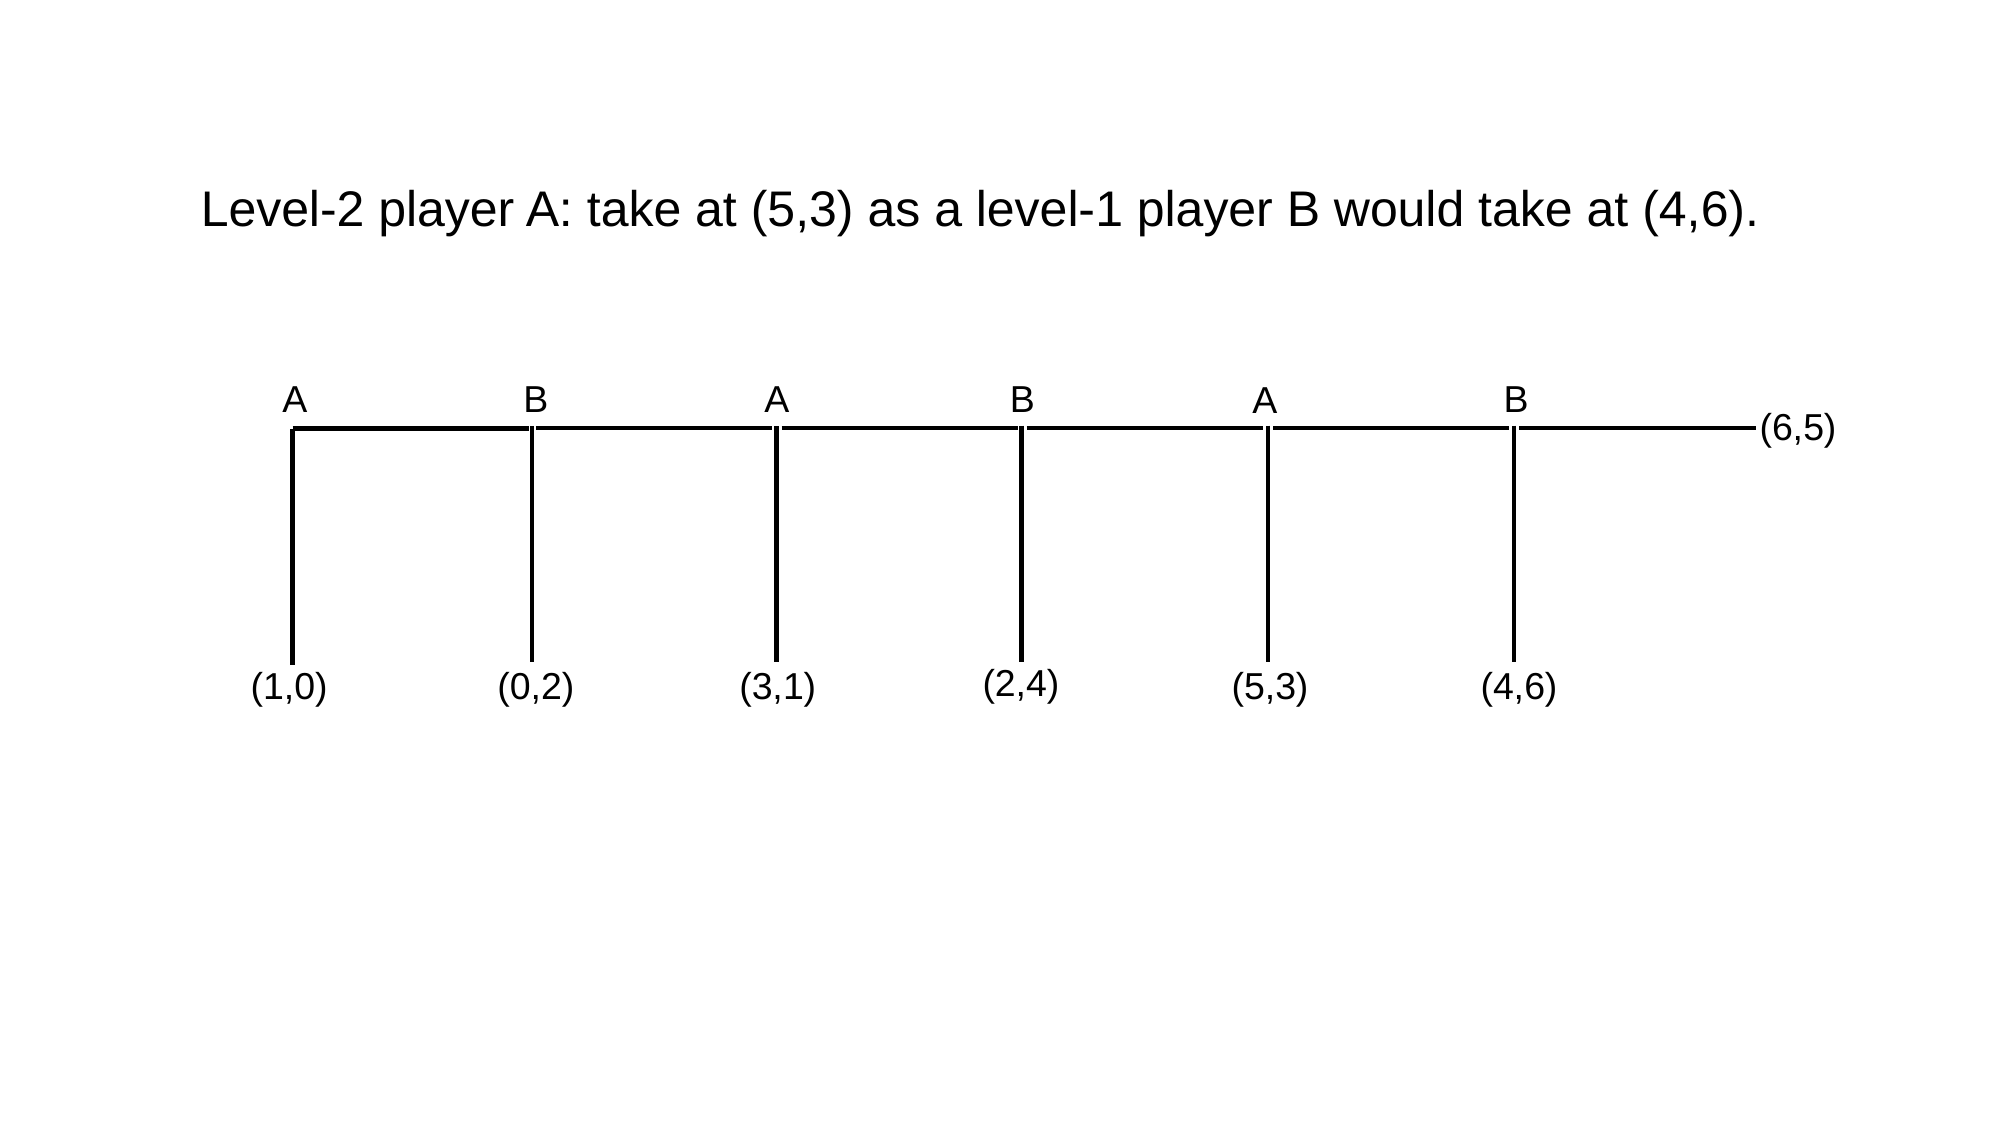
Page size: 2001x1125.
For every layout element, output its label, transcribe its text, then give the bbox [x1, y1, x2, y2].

text_box (1,0) [235, 654, 343, 715]
text_box (6,5) [1744, 395, 1852, 455]
text_box A [1237, 368, 1293, 428]
text_box (0,2) [482, 654, 590, 715]
text_box (3,1) [724, 654, 832, 715]
text_box Level-2 player A: take at (5,3) as a level-1 player B would take at (4,6). [185, 169, 1814, 575]
text_box A [749, 367, 805, 428]
text_box (2,4) [967, 652, 1075, 712]
text_box B [508, 367, 564, 428]
text_box A [267, 367, 323, 428]
text_box (5,3) [1216, 654, 1324, 715]
text_box B [995, 367, 1050, 428]
text_box (4,6) [1465, 654, 1573, 715]
text_box B [1488, 367, 1544, 428]
